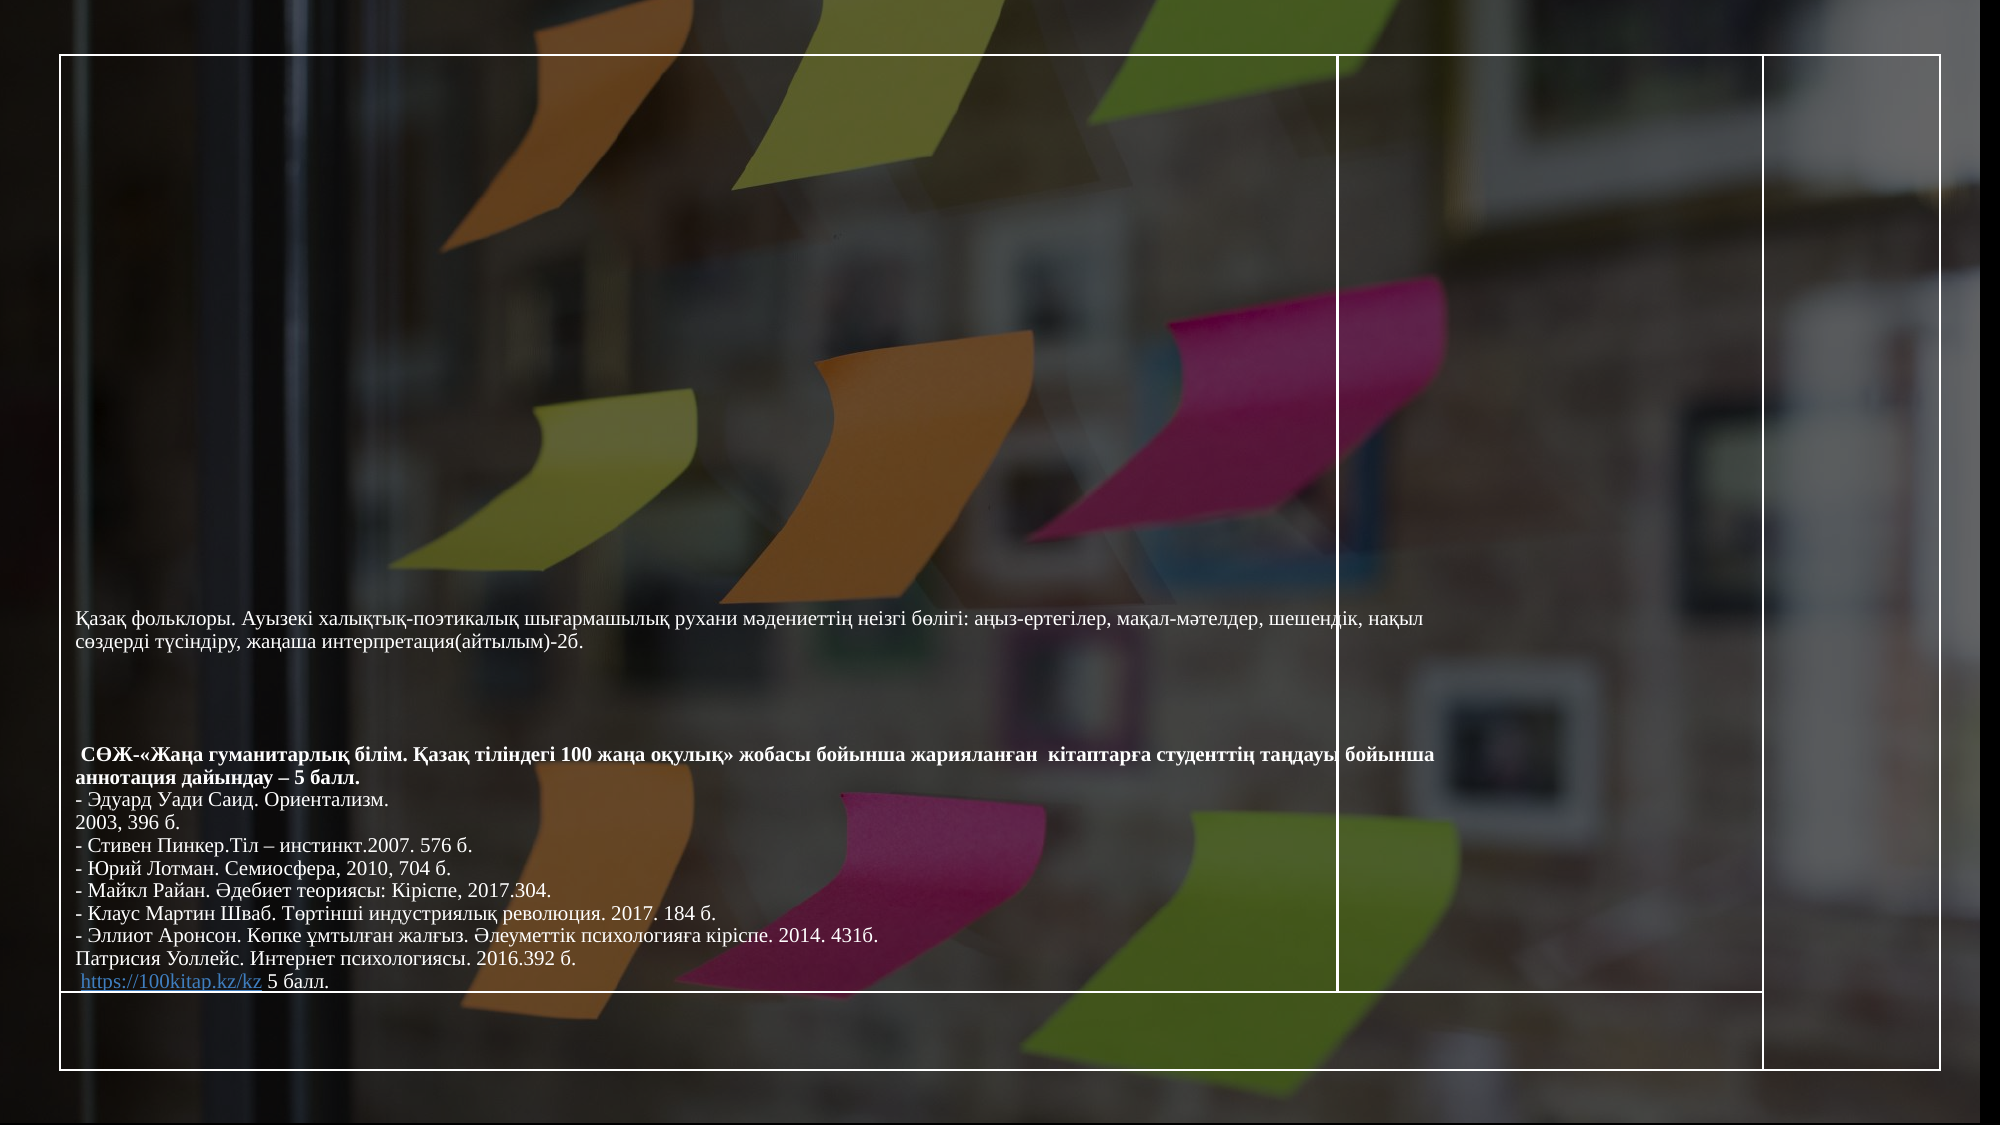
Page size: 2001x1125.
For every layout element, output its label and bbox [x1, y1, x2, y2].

picture [0, 0, 1980, 1123]
text_box [0, 0, 2000, 1125]
